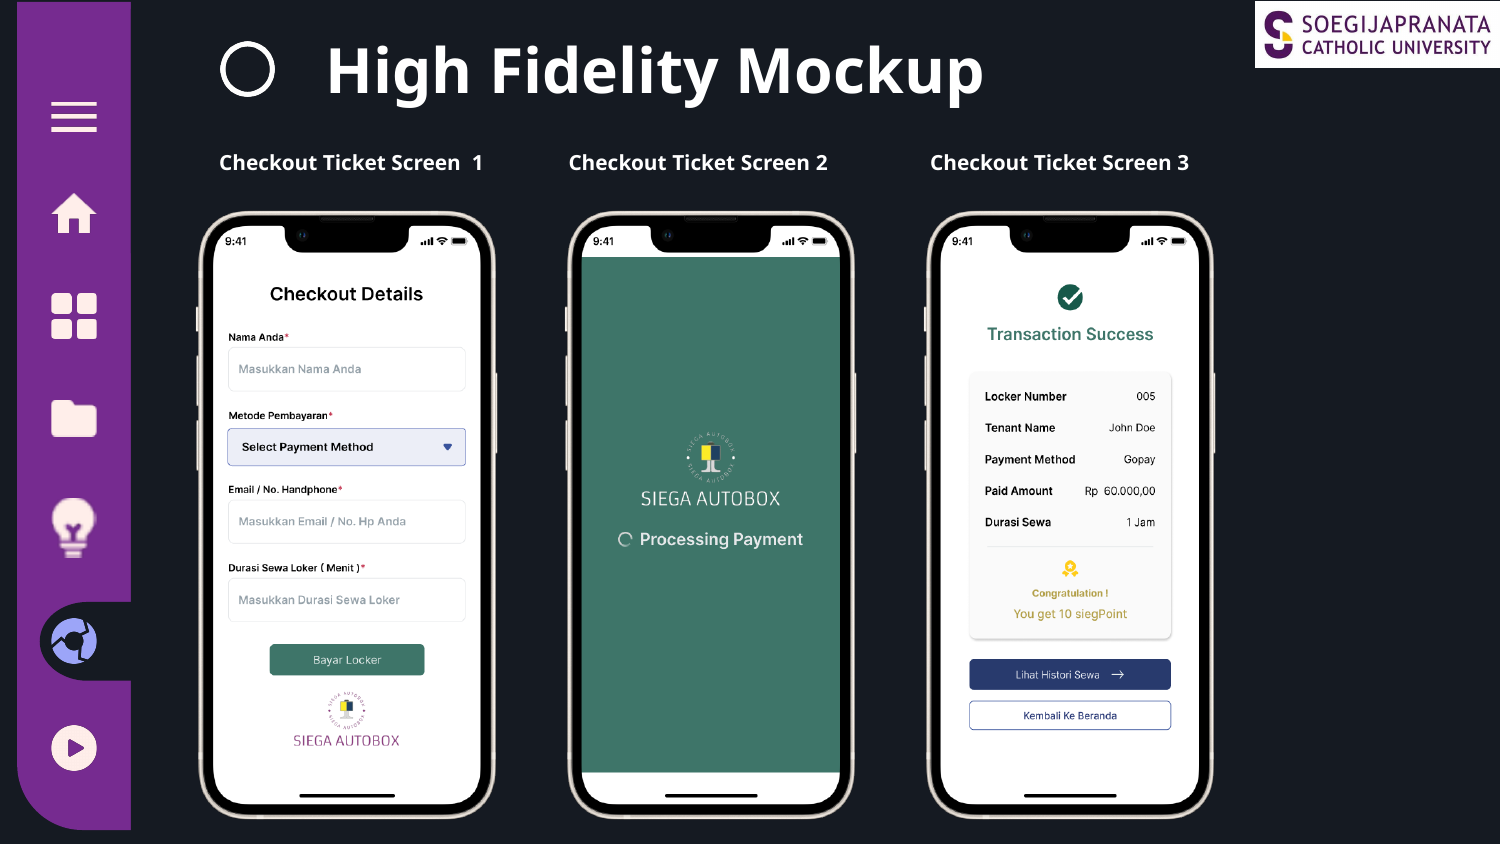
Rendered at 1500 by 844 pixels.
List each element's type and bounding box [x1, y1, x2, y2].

picture [1255, 1, 1500, 68]
picture [921, 207, 1218, 822]
text_box [130, 0, 1500, 844]
text_box [0, 0, 125, 844]
picture [193, 207, 501, 822]
text_box [16, 1, 125, 831]
picture [562, 207, 859, 822]
text_box [191, 59, 922, 326]
